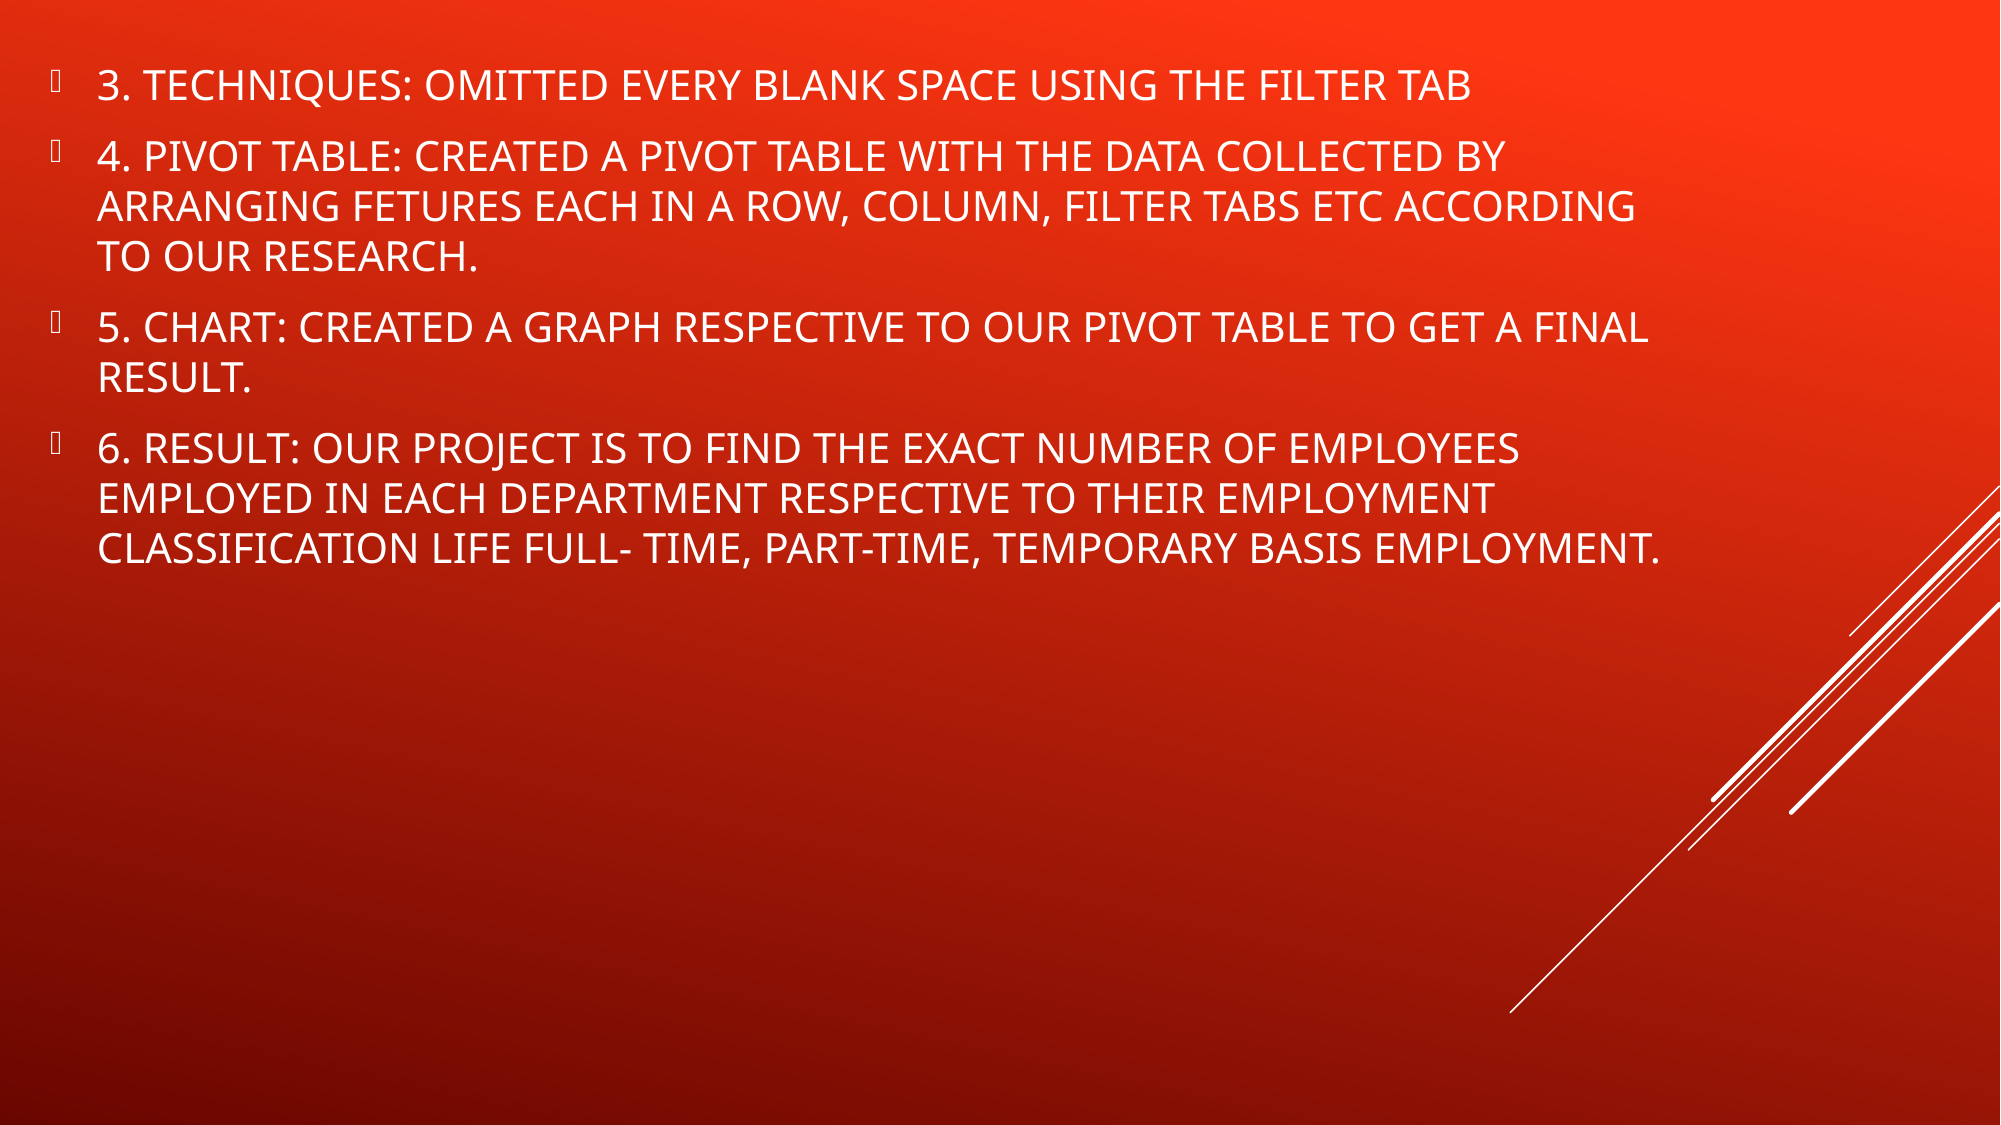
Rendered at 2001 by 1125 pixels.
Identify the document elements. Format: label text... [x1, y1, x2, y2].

subtitle 3. TECHNIQUES: OMITTED EVERY BLANK SPACE USING THE FILTER TAB 4. PIVOT TABLE: CREATED A PIVOT TABLE WITH THE DATA COLLECTED BY ARRANGING FETURES EACH IN A ROW, COLUMN, FILTER TABS ETC ACCORDING TO OUR RESEARCH. 5. CHART: CREATED A GRAPH RESPECTIVE TO OUR PIVOT TABLE TO GET A FINAL RESULT. 6. RESULT: OUR PROJECT IS TO FIND THE EXACT NUMBER OF EMPLOYEES EMPLOYED IN EACH DEPARTMENT RESPECTIVE TO THEIR EMPLOYMENT CLASSIFICATION LIFE FULL- TIME, PART-TIME, TEMPORARY BASIS EMPLOYMENT. [50, 125, 1700, 507]
